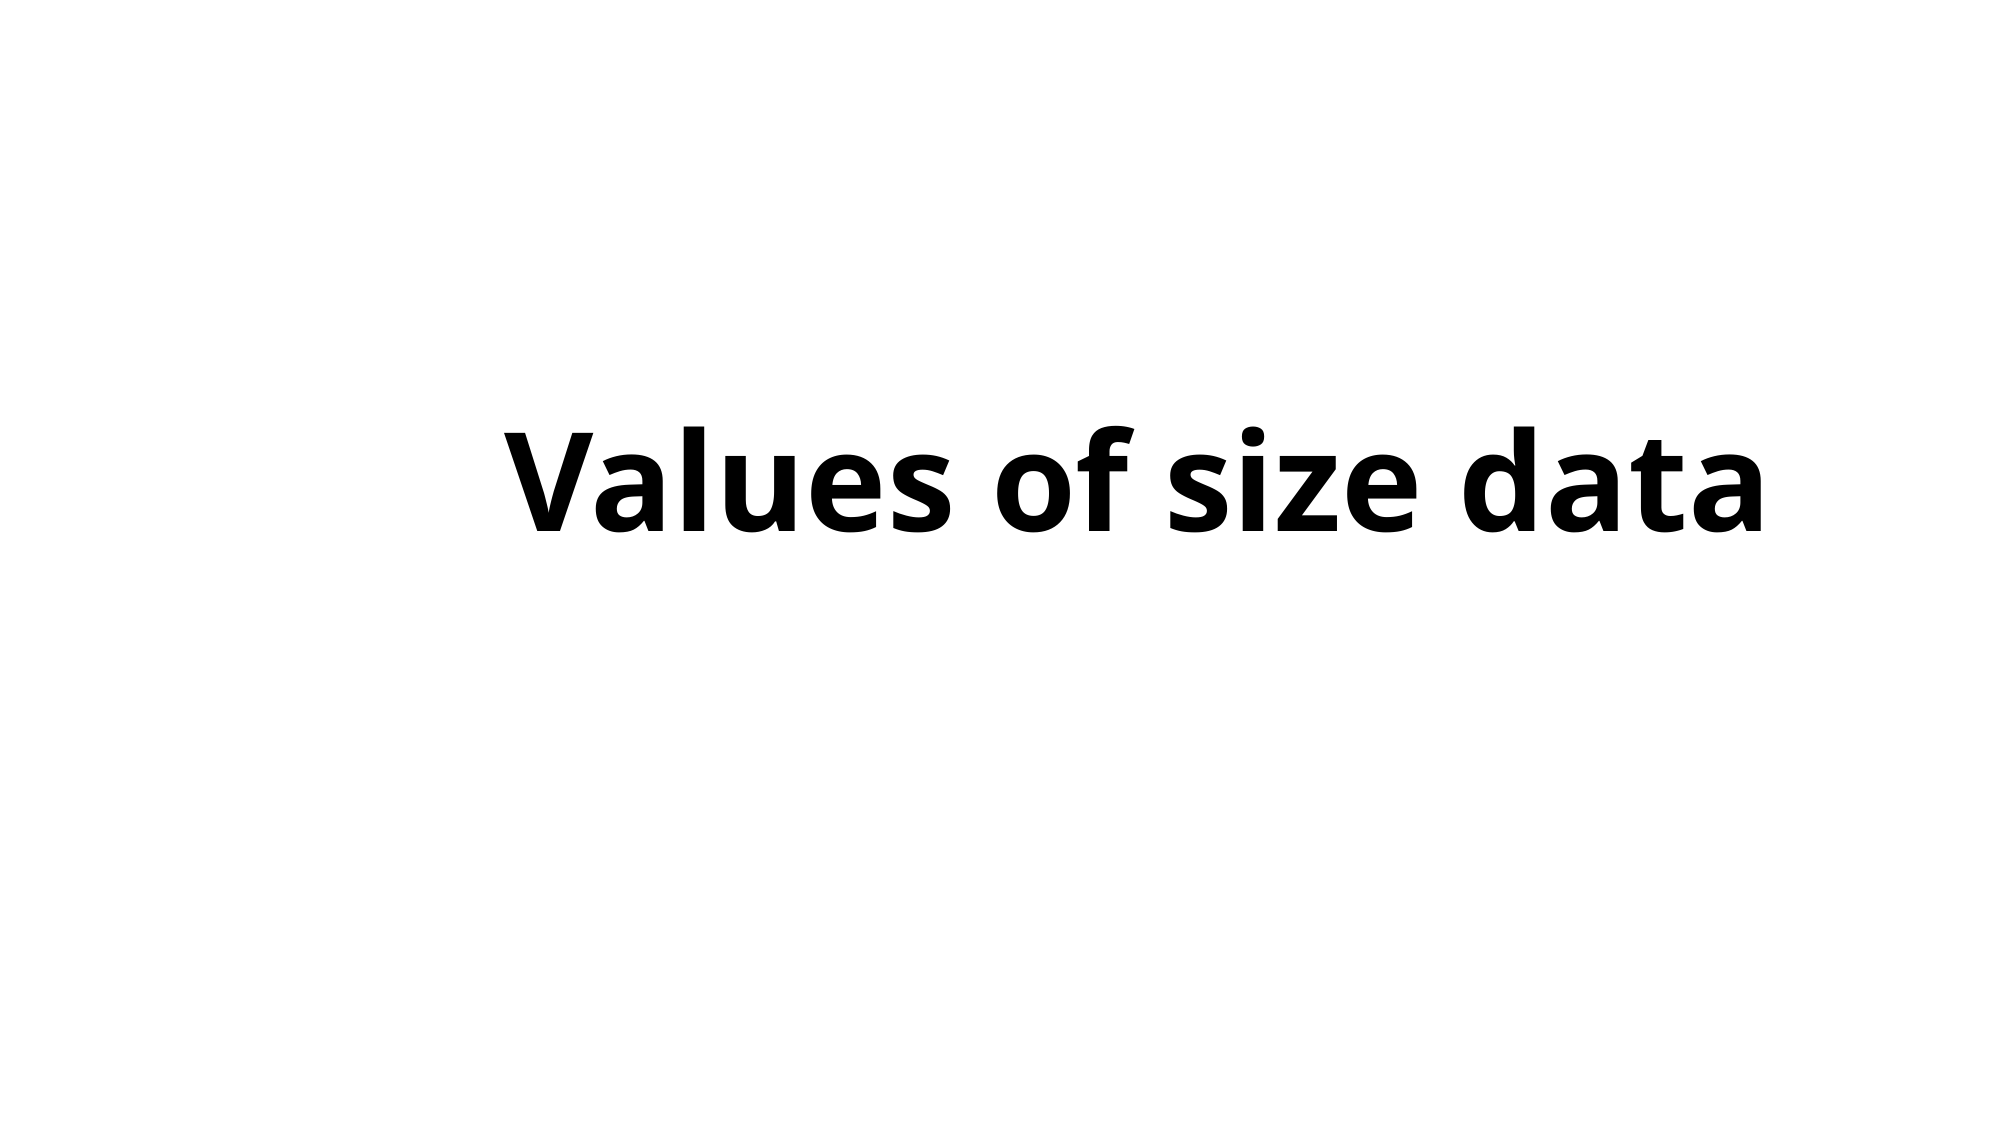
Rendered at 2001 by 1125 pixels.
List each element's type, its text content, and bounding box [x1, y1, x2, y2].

list Values of size data [68, 252, 1932, 1000]
